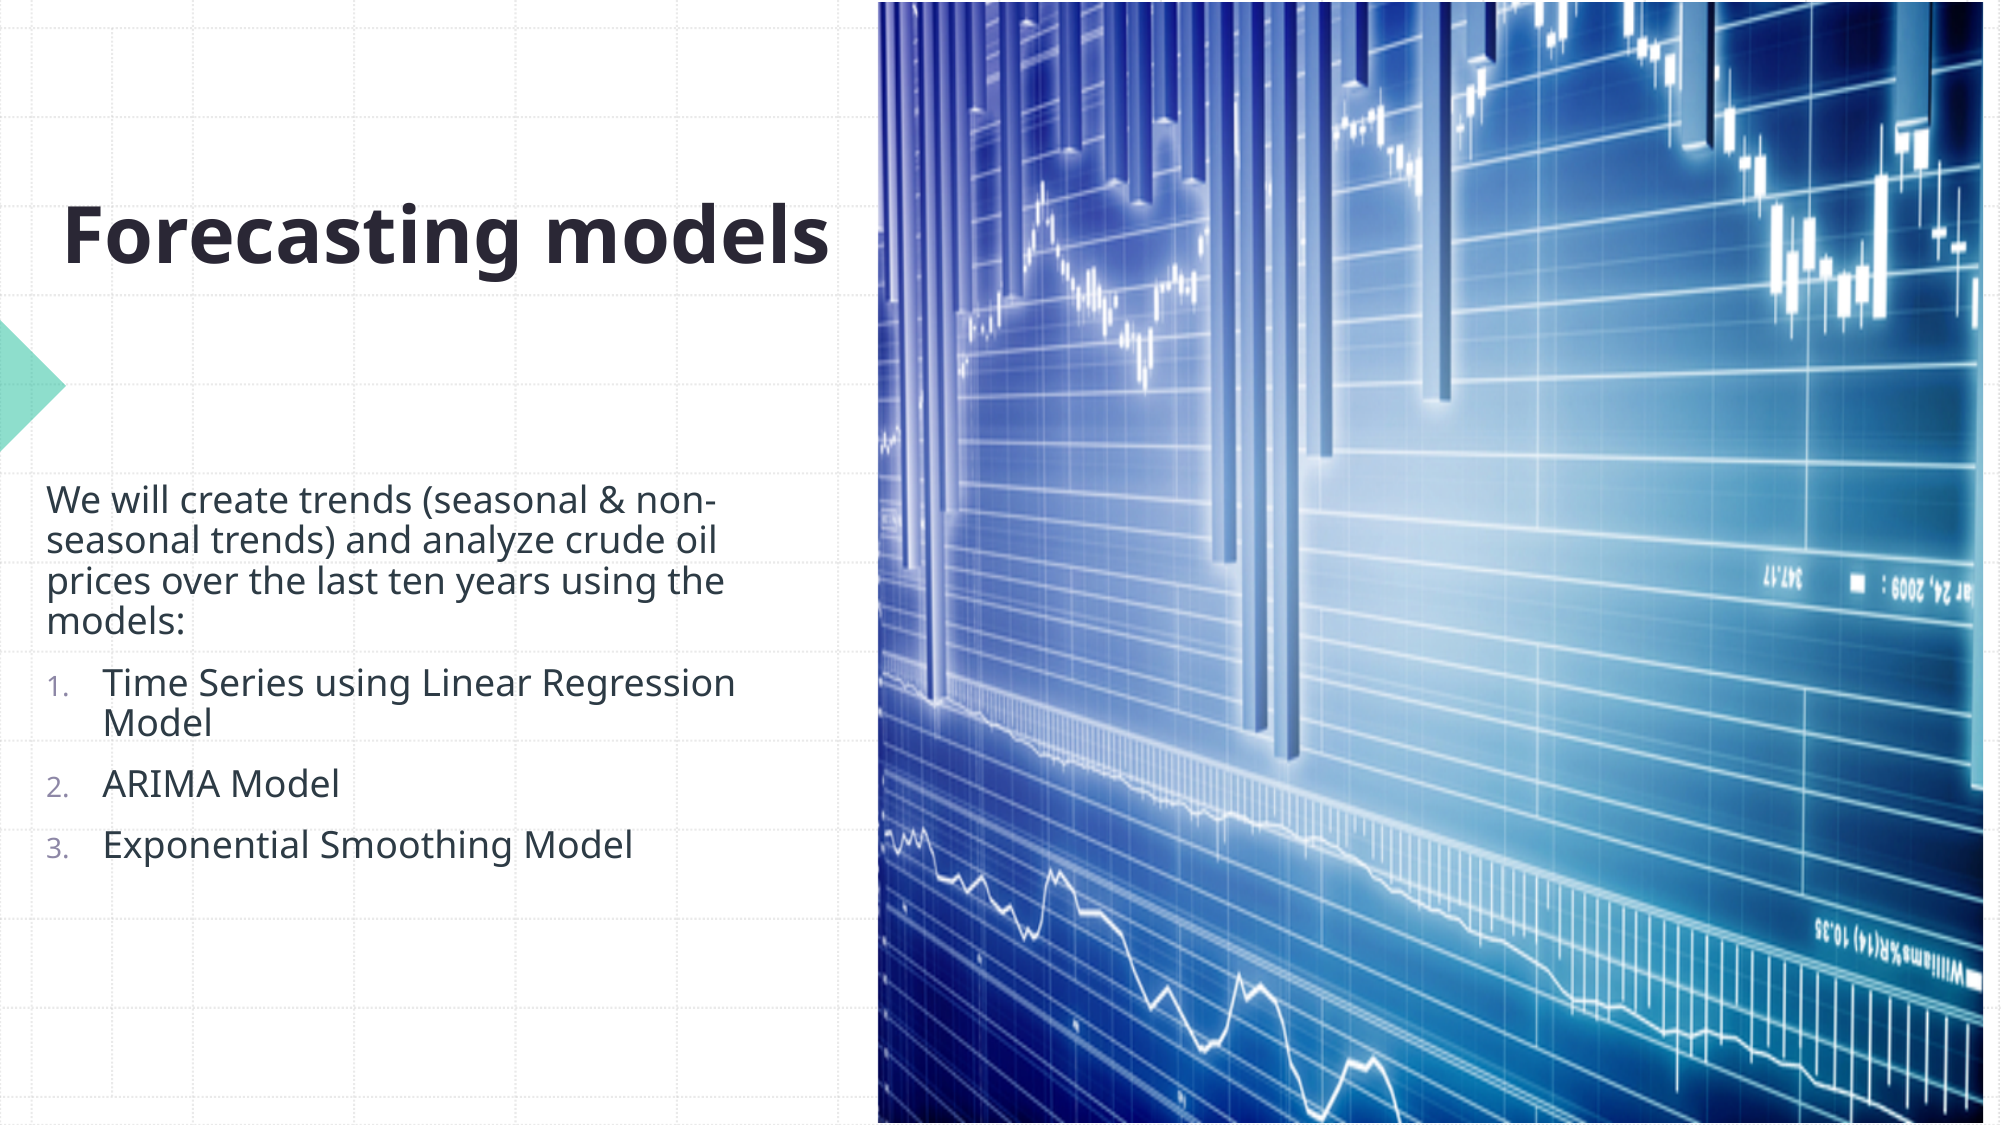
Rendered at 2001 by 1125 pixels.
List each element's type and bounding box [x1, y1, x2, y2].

text_box [0, 0, 2000, 1125]
picture [877, 2, 1984, 1123]
